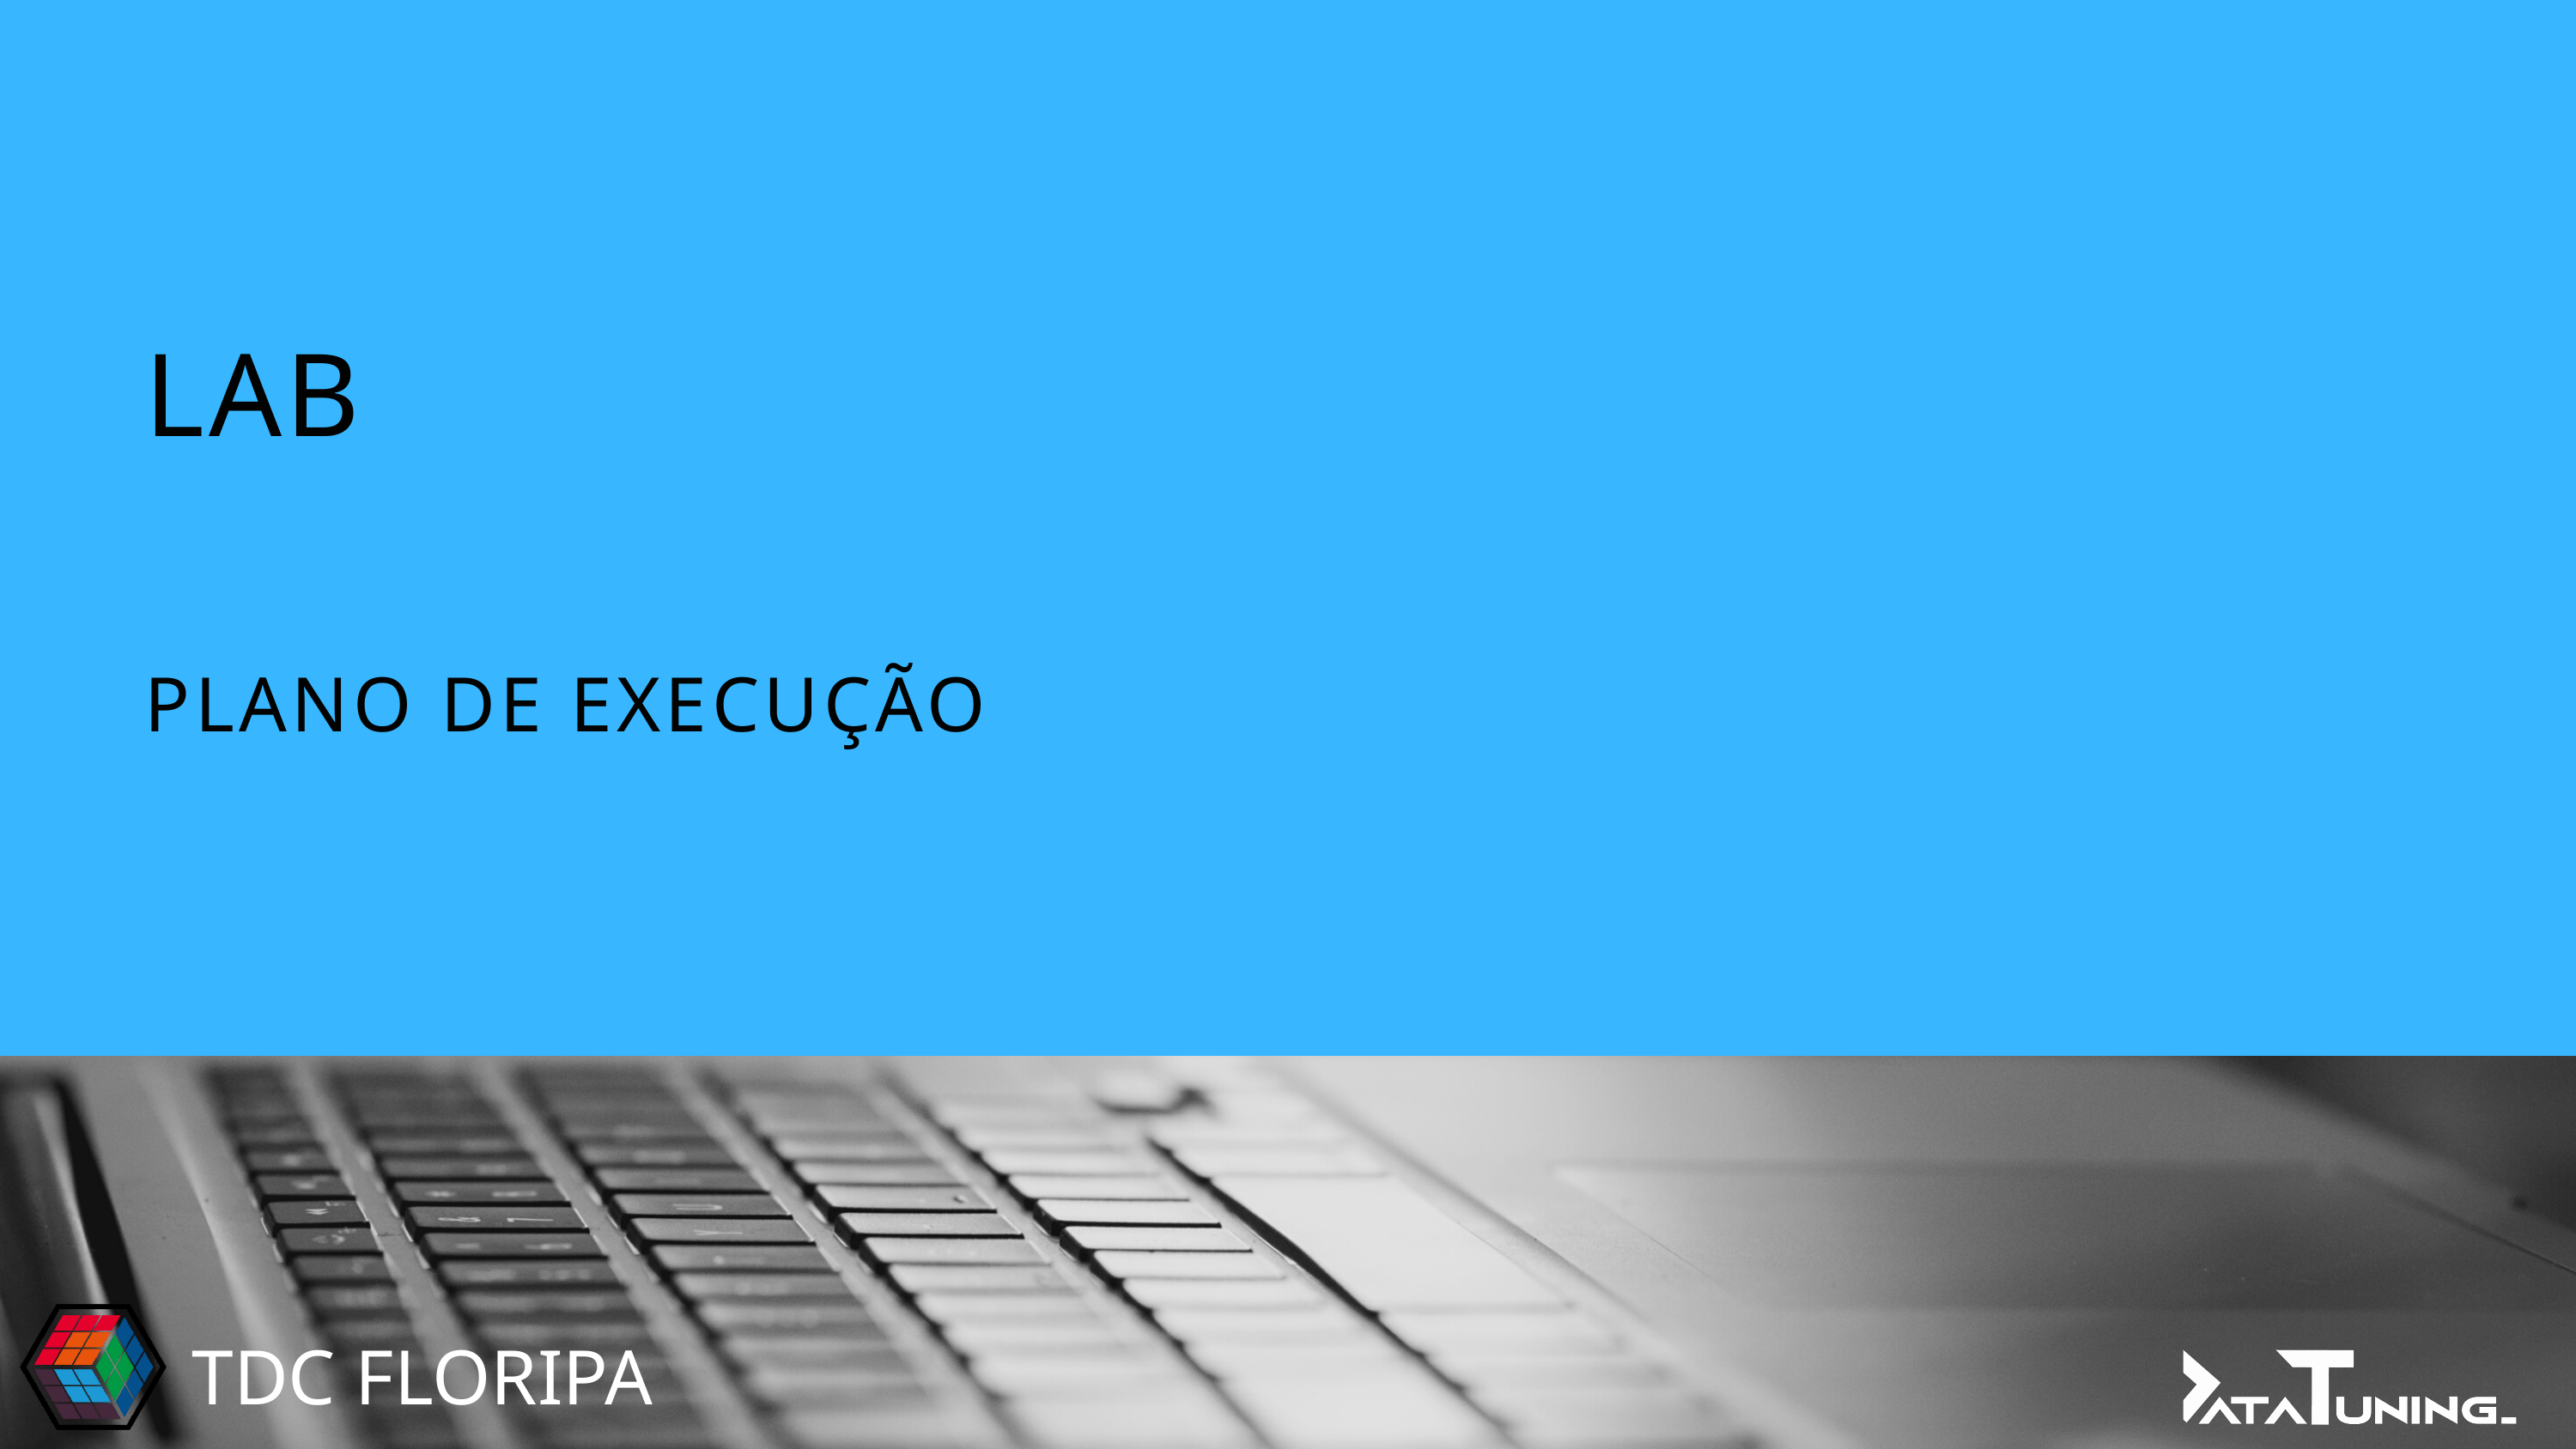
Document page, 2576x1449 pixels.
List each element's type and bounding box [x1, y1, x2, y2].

text_box [144, 334, 1893, 746]
picture [0, 1055, 2576, 1449]
